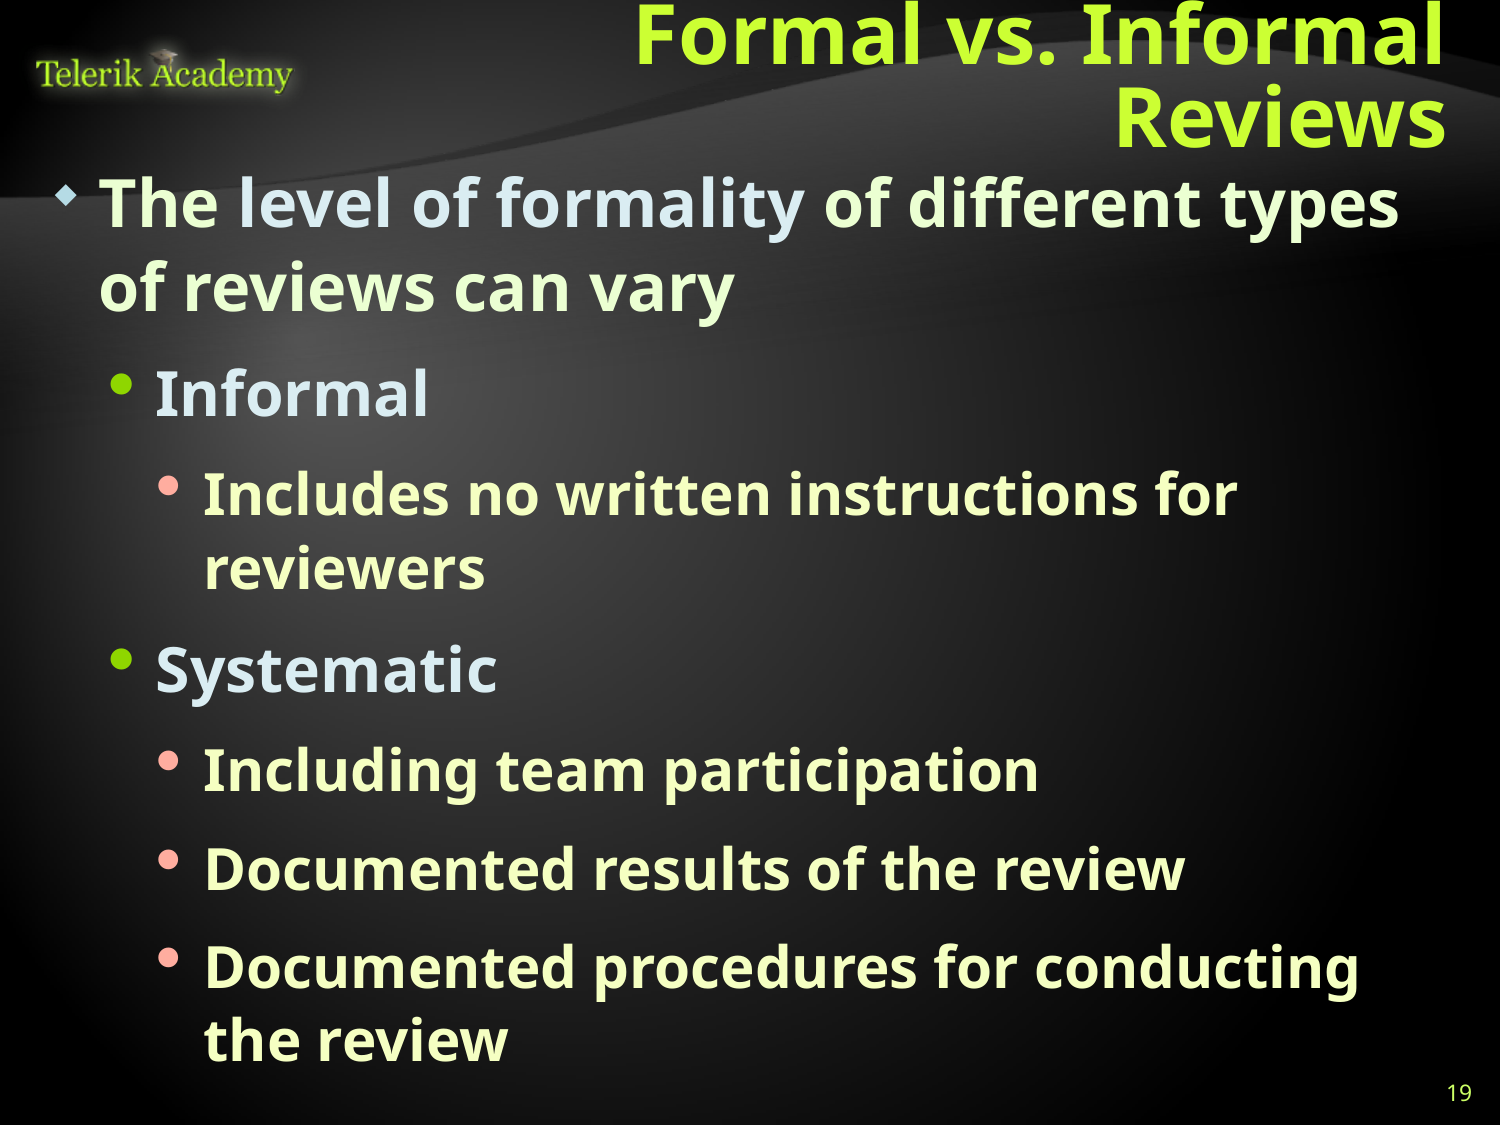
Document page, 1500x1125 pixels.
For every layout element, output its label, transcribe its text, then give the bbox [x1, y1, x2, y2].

list The level of formality of different types of reviews can vary Informal Includes no written instructions for reviewers Systematic Including team participation Documented results of the review Documented procedures for conducting the review [37, 149, 1463, 1100]
picture [0, 0, 1500, 1125]
slide_number 19 [1412, 1074, 1488, 1113]
title Formal vs. Informal Reviews [300, 12, 1463, 149]
